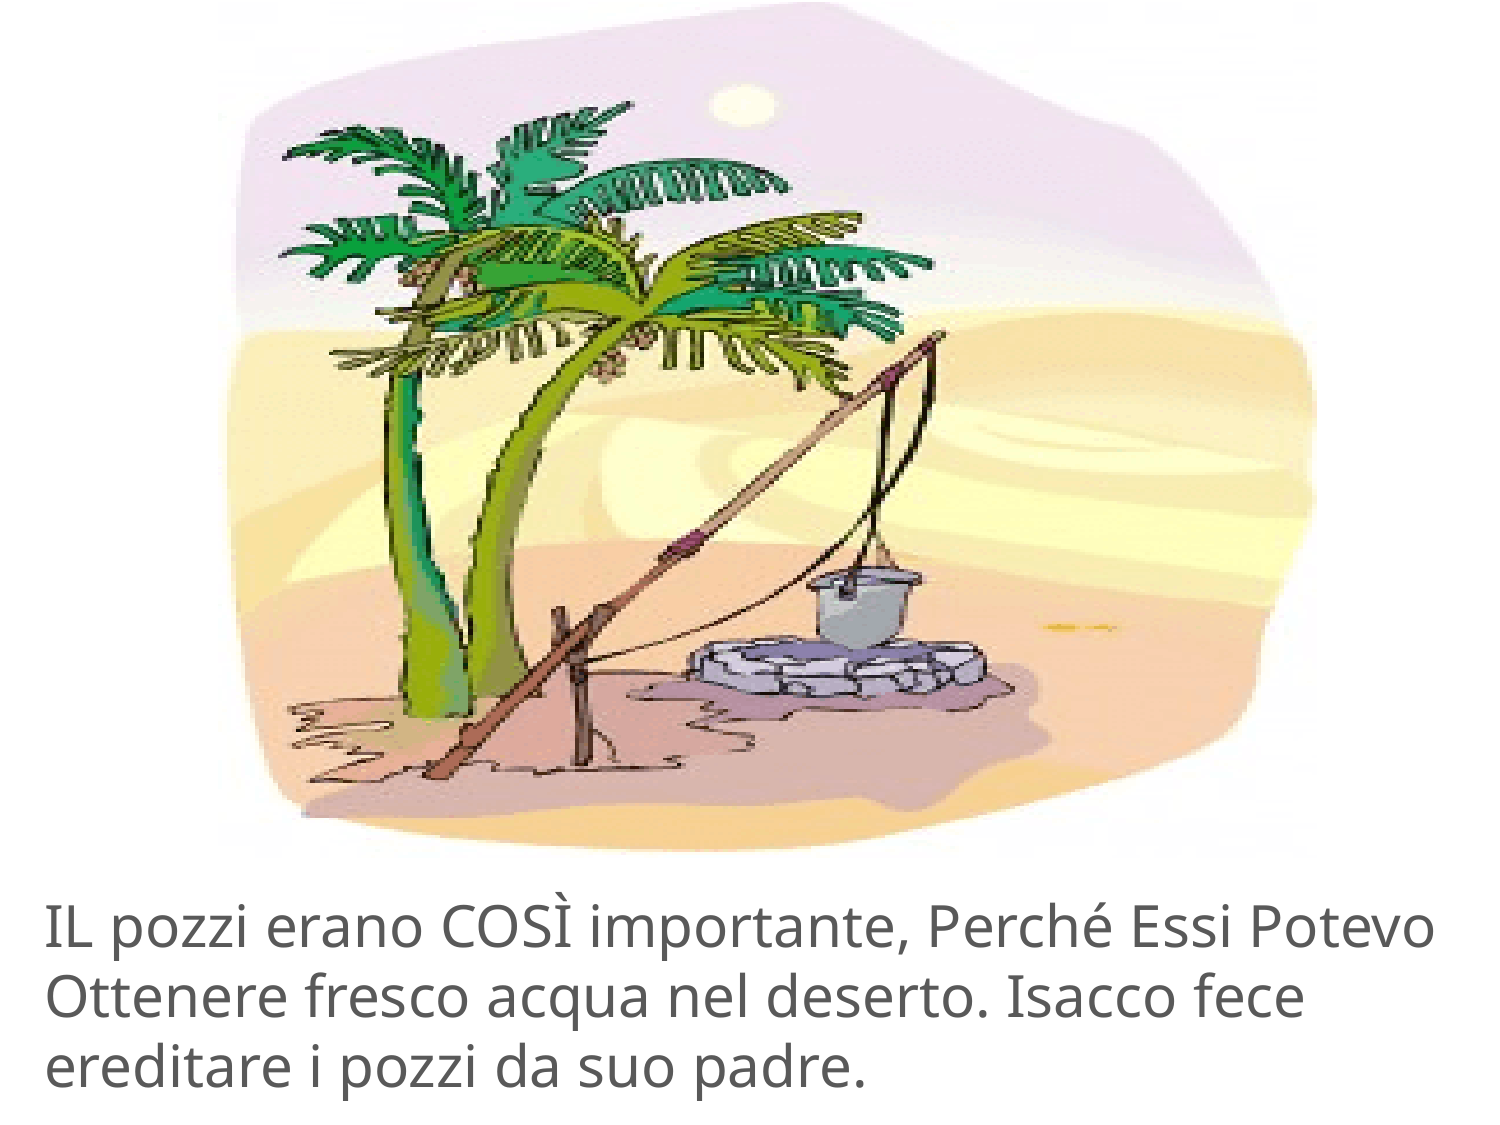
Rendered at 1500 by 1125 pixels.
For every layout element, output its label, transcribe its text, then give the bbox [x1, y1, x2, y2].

picture [218, 1, 1318, 859]
text_box IL pozzi erano COSÌ importante, Perché Essi Potevo Ottenere fresco acqua nel deserto. Isacco fece ereditare i pozzi da suo padre. [29, 881, 1500, 1107]
